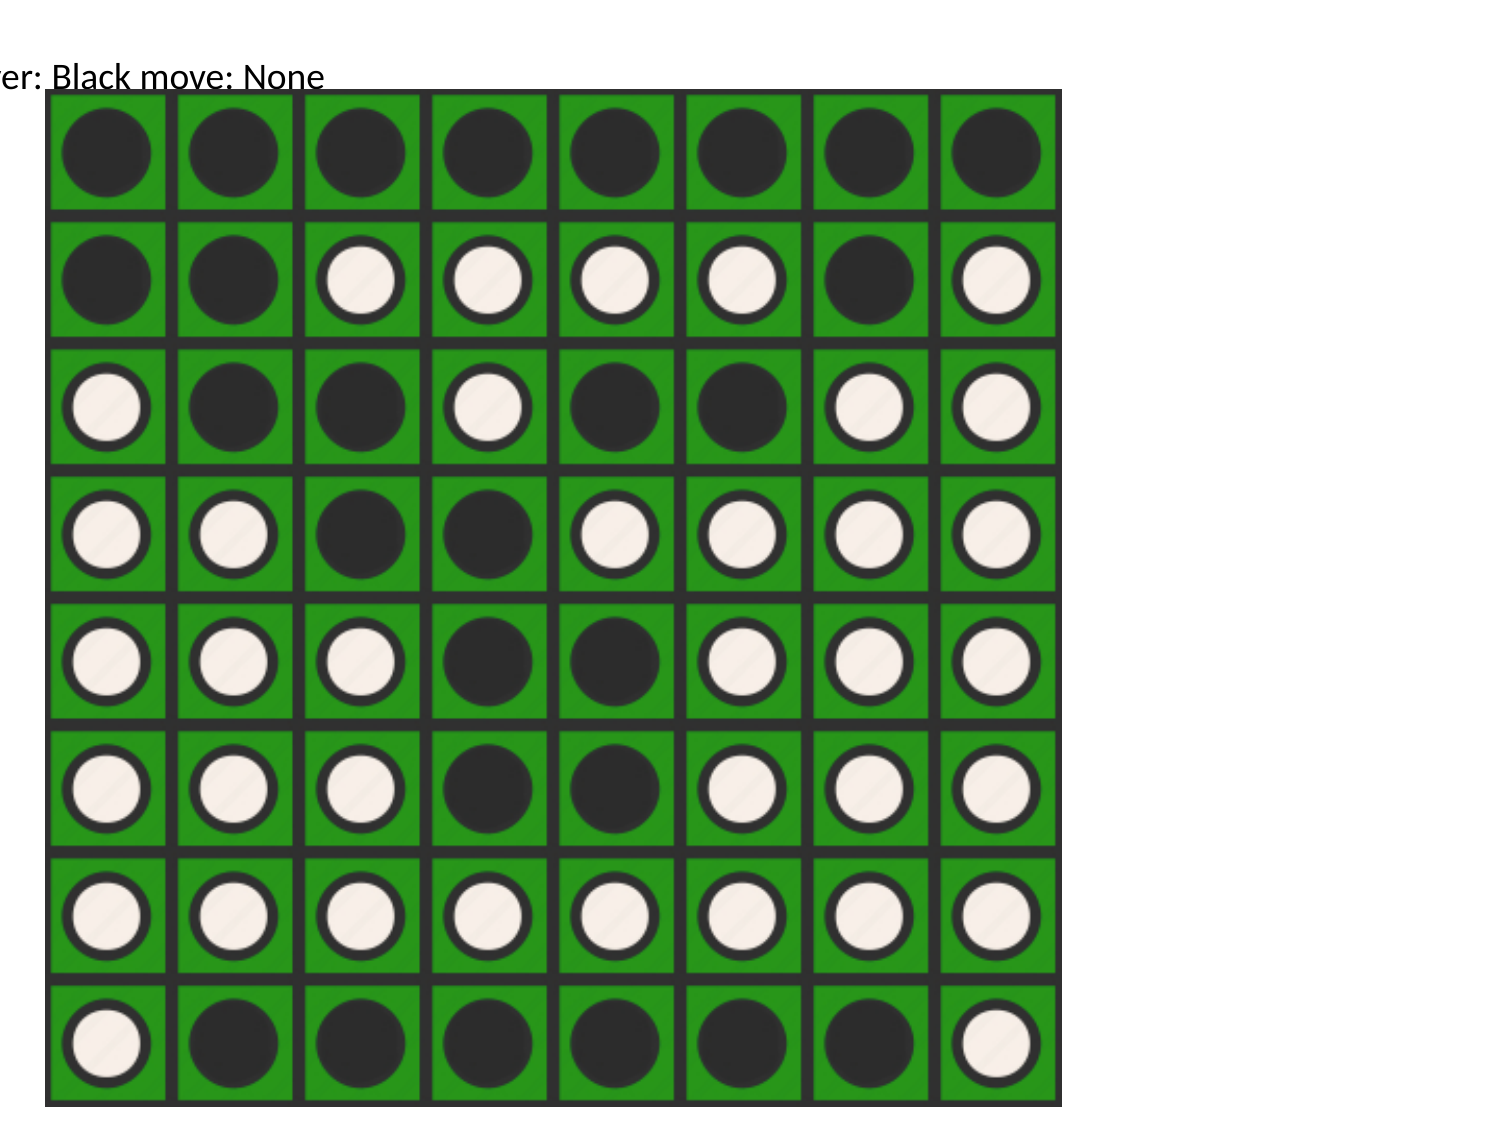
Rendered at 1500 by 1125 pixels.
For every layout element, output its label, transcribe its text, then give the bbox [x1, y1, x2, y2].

text_box turn: 61 player: Black move: None [0, 44, 341, 105]
picture [44, 89, 1062, 1107]
